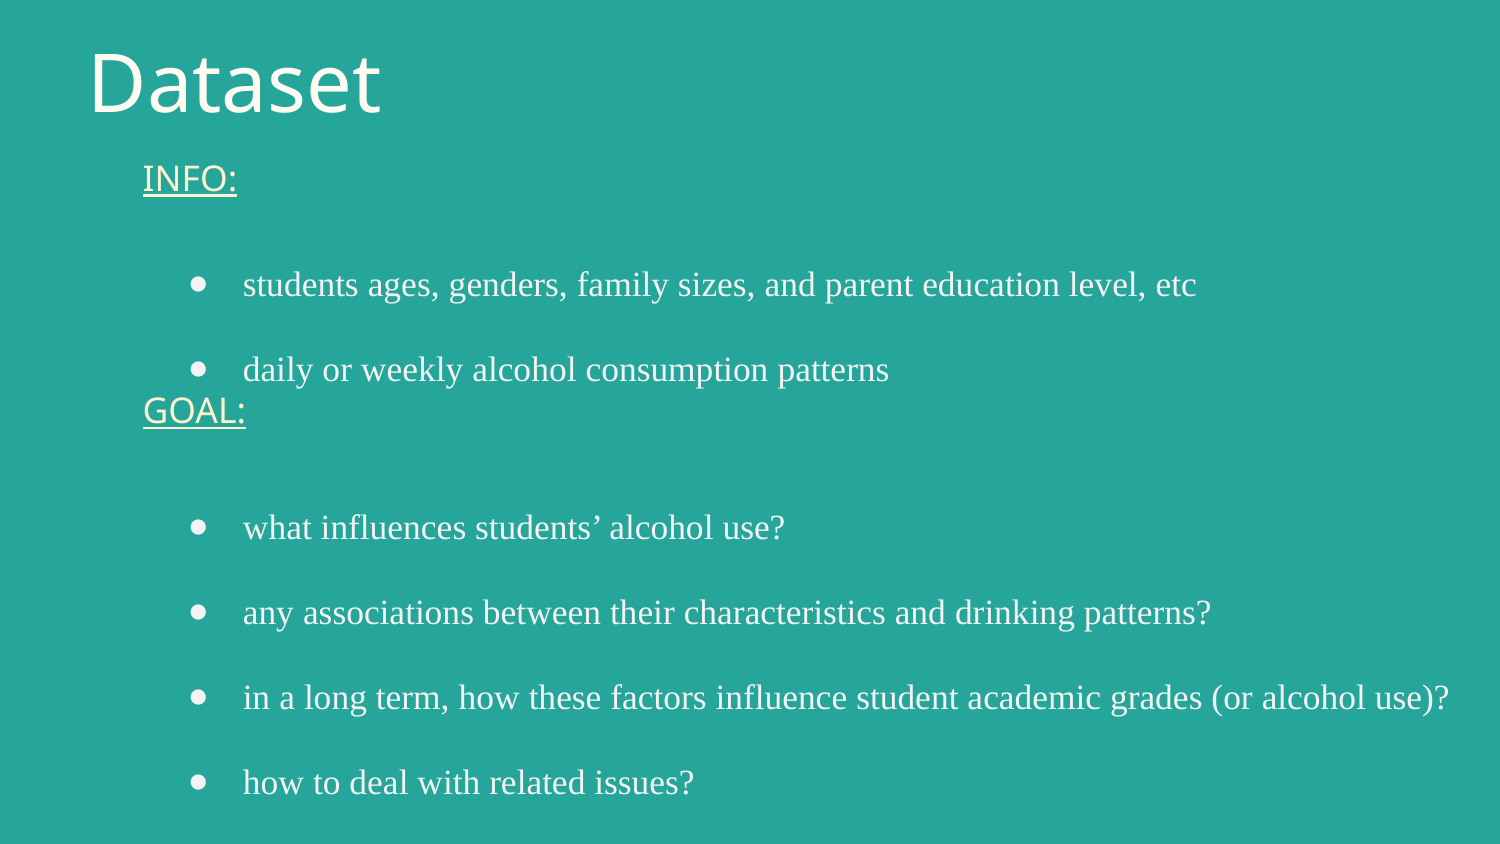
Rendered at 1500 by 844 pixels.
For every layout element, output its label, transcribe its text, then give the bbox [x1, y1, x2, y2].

title Dataset [72, 80, 512, 215]
text_box GOAL: [127, 373, 321, 446]
text_box what influences students’ alcohol use? any associations between their characteristics and drinking patterns? in a long term, how these factors influence student academic grades (or alcohol use)? how to deal with related issues? [152, 446, 1500, 817]
text_box students ages, genders, family sizes, and parent education level, etc daily or weekly alcohol consumption patterns [152, 203, 1230, 404]
text_box INFO: [127, 141, 342, 214]
